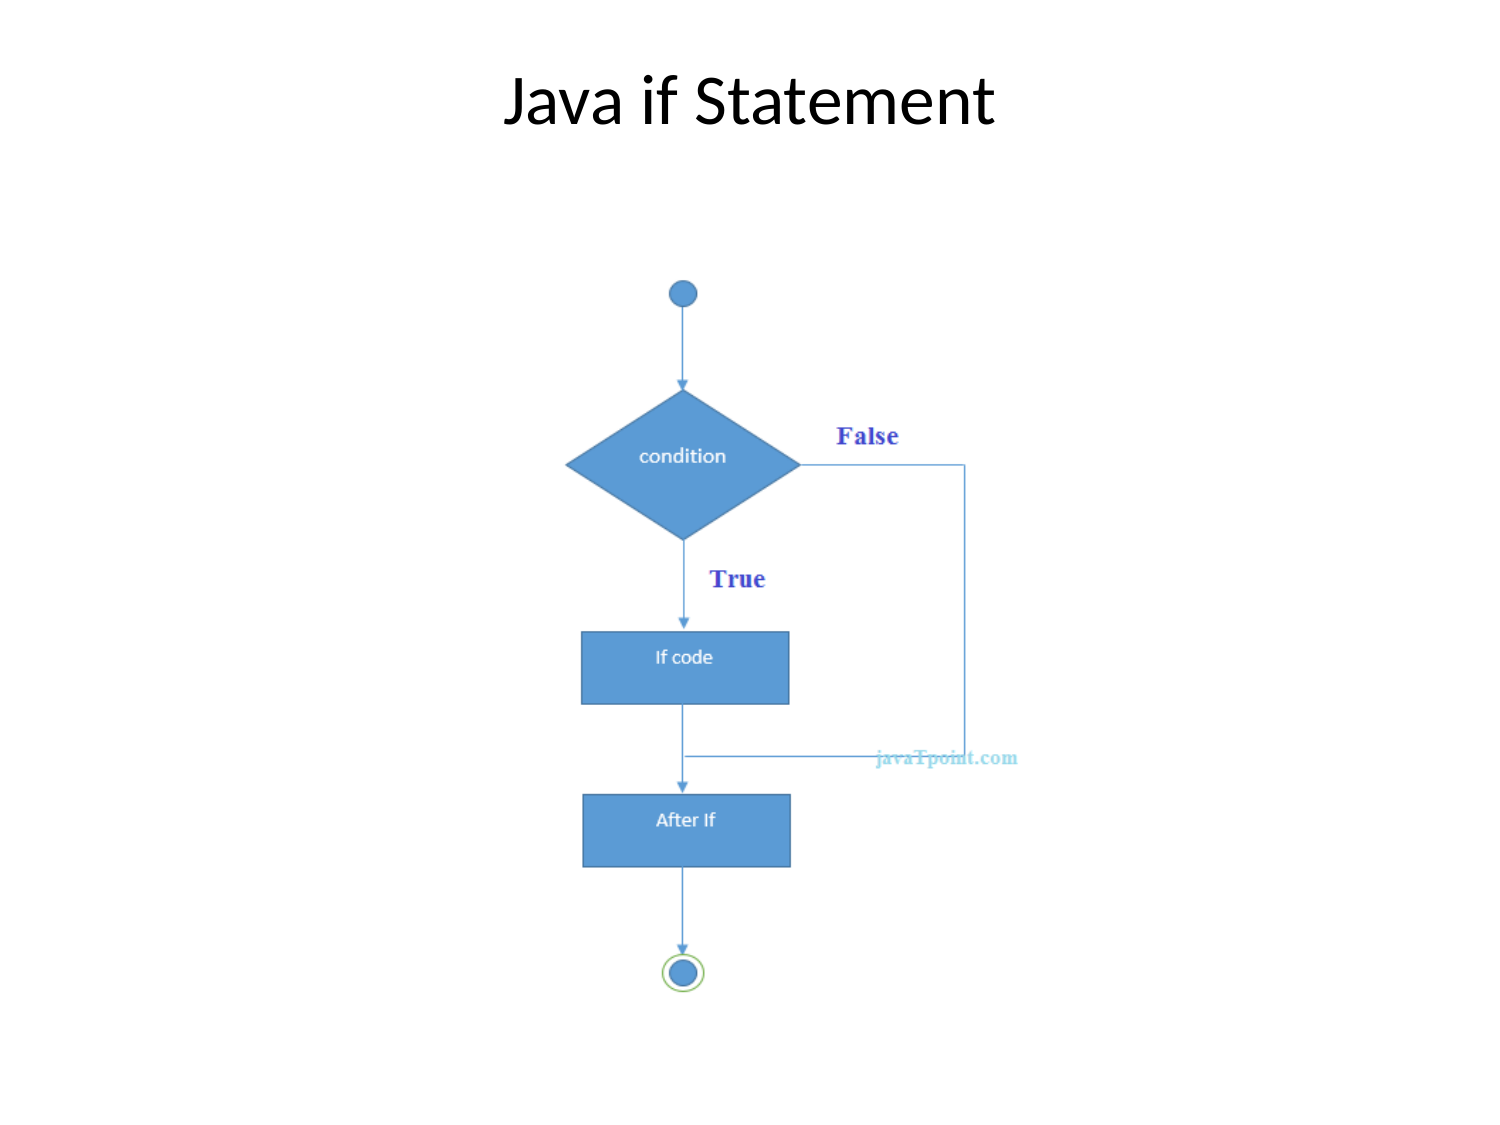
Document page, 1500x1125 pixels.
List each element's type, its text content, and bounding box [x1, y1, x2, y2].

title Java if Statement [75, 45, 1425, 233]
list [438, 262, 1062, 1006]
